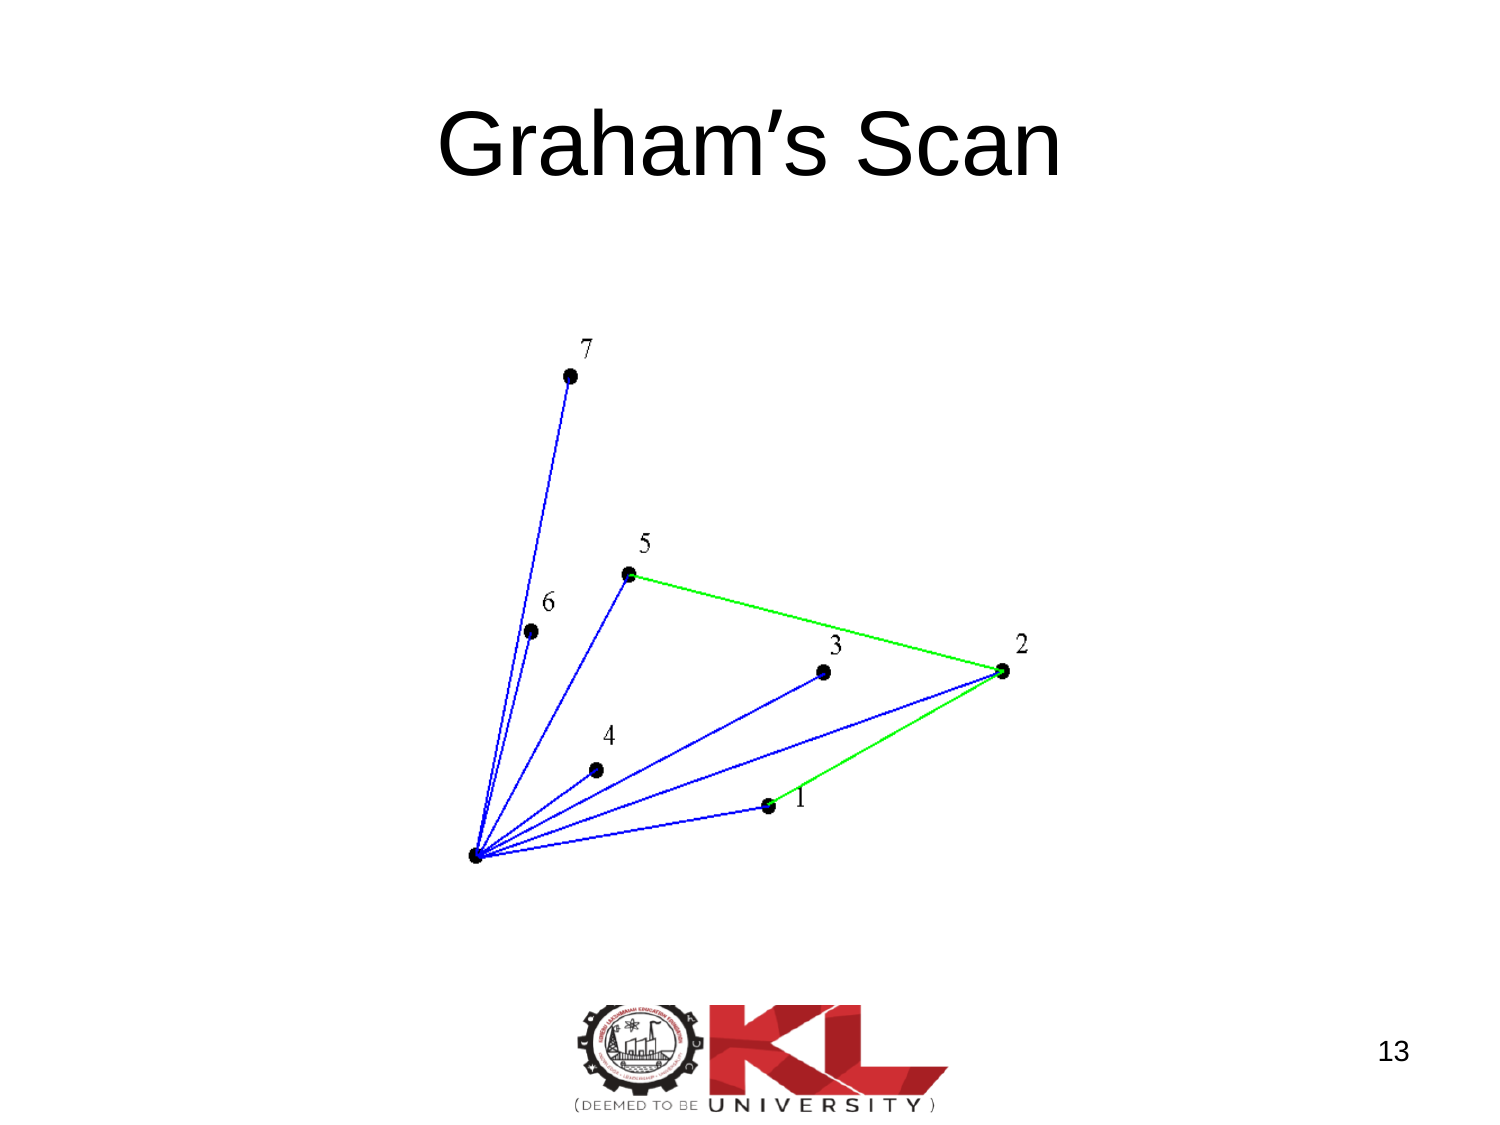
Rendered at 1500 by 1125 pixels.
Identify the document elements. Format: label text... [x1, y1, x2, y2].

slide_number 13 [1074, 1024, 1426, 1103]
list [299, 262, 1201, 1006]
picture [563, 1006, 951, 1118]
title Graham’s Scan [75, 45, 1425, 233]
